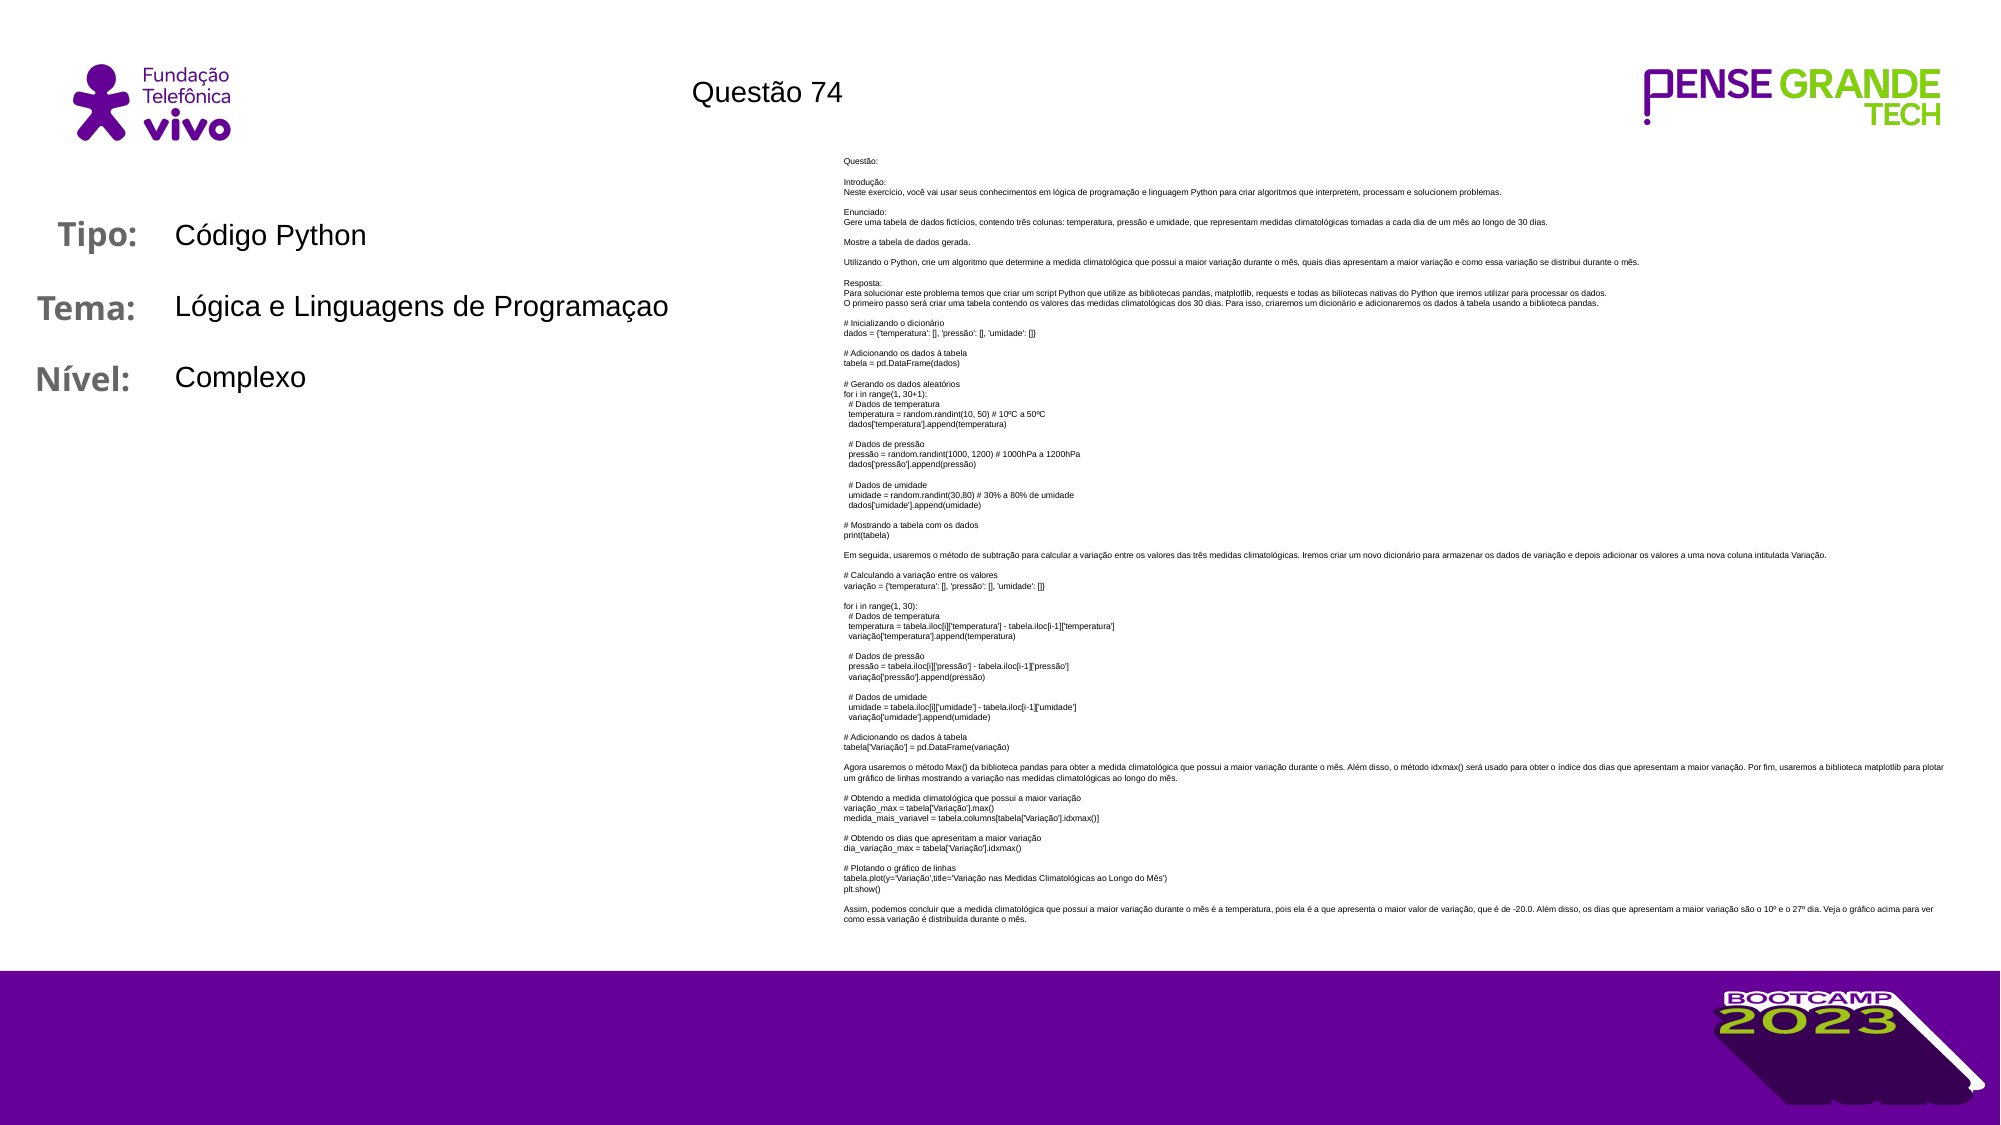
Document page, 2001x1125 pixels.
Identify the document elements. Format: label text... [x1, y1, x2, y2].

picture [1713, 991, 1985, 1105]
picture [1614, 0, 1970, 198]
text_box Questão 74 [677, 65, 1131, 116]
text_box Questão: Introdução: Neste exercício, você vai usar seus conhecimentos em lógica de programação e linguagem Python para criar algoritmos que interpretem, processam e solucionem problemas. Enunciado: Gere uma tabela de dados fictícios, contendo três colunas: temperatura, pressão e umidade, que representam medidas climatológicas tomadas a cada dia de um mês ao longo de 30 dias. Mostre a tabela de dados gerada. Utilizando o Python, crie um algoritmo que determine a medida climatológica que possui a maior variação durante o mês, quais dias apresentam a maior variação e como essa variação se distribui durante o mês. Resposta: Para solucionar este problema temos que criar um script Python que utilize as bibliotecas pandas, matplotlib, requests e todas as biliotecas nativas do Python que iremos utilizar para processar os dados. O primeiro passo será criar uma tabela contendo os valores das medidas climatológicas dos 30 dias. Para isso, criaremos um dicionário e adicionaremos os dados à tabela usando a biblioteca pandas. # Inicializando o dicionário dados = {'temperatura': [], 'pressão': [], 'umidade': []} # Adicionando os dados à tabela tabela = pd.DataFrame(dados) # Gerando os dados aleatórios for i in range(1, 30+1): # Dados de temperatura temperatura = random.randint(10, 50) # 10ºC a 50ºC dados['temperatura'].append(temperatura) # Dados de pressão pressão = random.randint(1000, 1200) # 1000hPa a 1200hPa dados['pressão'].append(pressão) # Dados de umidade umidade = random.randint(30,80) # 30% a 80% de umidade dados['umidade'].append(umidade) # Mostrando a tabela com os dados print(tabela) Em seguida, usaremos o método de subtração para calcular a variação entre os valores das três medidas climatológicas. Iremos criar um novo dicionário para armazenar os dados de variação e depois adicionar os valores a uma nova coluna intitulada Variação. # Calculando a variação entre os valores variação = {'temperatura': [], 'pressão': [], 'umidade': []} for i in range(1, 30): # Dados de temperatura temperatura = tabela.iloc[i]['temperatura'] - tabela.iloc[i-1]['temperatura'] variação['temperatura'].append(temperatura) # Dados de pressão pressão = tabela.iloc[i]['pressão'] - tabela.iloc[i-1]['pressão'] variação['pressão'].append(pressão) # Dados de umidade umidade = tabela.iloc[i]['umidade'] - tabela.iloc[i-1]['umidade'] variação['umidade'].append(umidade) # Adicionando os dados à tabela tabela['Variação'] = pd.DataFrame(variação) Agora usaremos o método Max() da biblioteca pandas para obter a medida climatológica que possui a maior variação durante o mês. Além disso, o método idxmax() será usado para obter o índice dos dias que apresentam a maior variação. Por fim, usaremos a biblioteca matplotlib para plotar um gráfico de linhas mostrando a variação nas medidas climatológicas ao longo do mês. # Obtendo a medida climatológica que possui a maior variação variação_max = tabela['Variação'].max() medida_mais_variavel = tabela.columns[tabela['Variação'].idxmax()] # Obtendo os dias que apresentam a maior variação dia_variação_max = tabela['Variação'].idxmax() # Plotando o gráfico de linhas tabela.plot(y='Variação',title='Variação nas Medidas Climatológicas ao Longo do Mês') plt.show() Assim, podemos concluir que a medida climatológica que possui a maior variação durante o mês é a temperatura, pois ela é a que apresenta o maior valor de variação, que é de -20.0. Além disso, os dias que apresentam a maior variação são o 10º e o 27º dia. Veja o gráfico acima para ver como essa variação é distribuída durante o mês. [829, 148, 1970, 951]
text_box [0, 970, 2000, 1125]
text_box Lógica e Linguagens de Programaçao [160, 279, 830, 330]
text_box Complexo [160, 350, 830, 401]
picture [67, 56, 237, 150]
text_box Código Python [160, 208, 830, 259]
text_box Tema: [22, 279, 151, 335]
text_box Nível: [20, 350, 146, 406]
text_box Tipo: [42, 206, 153, 261]
